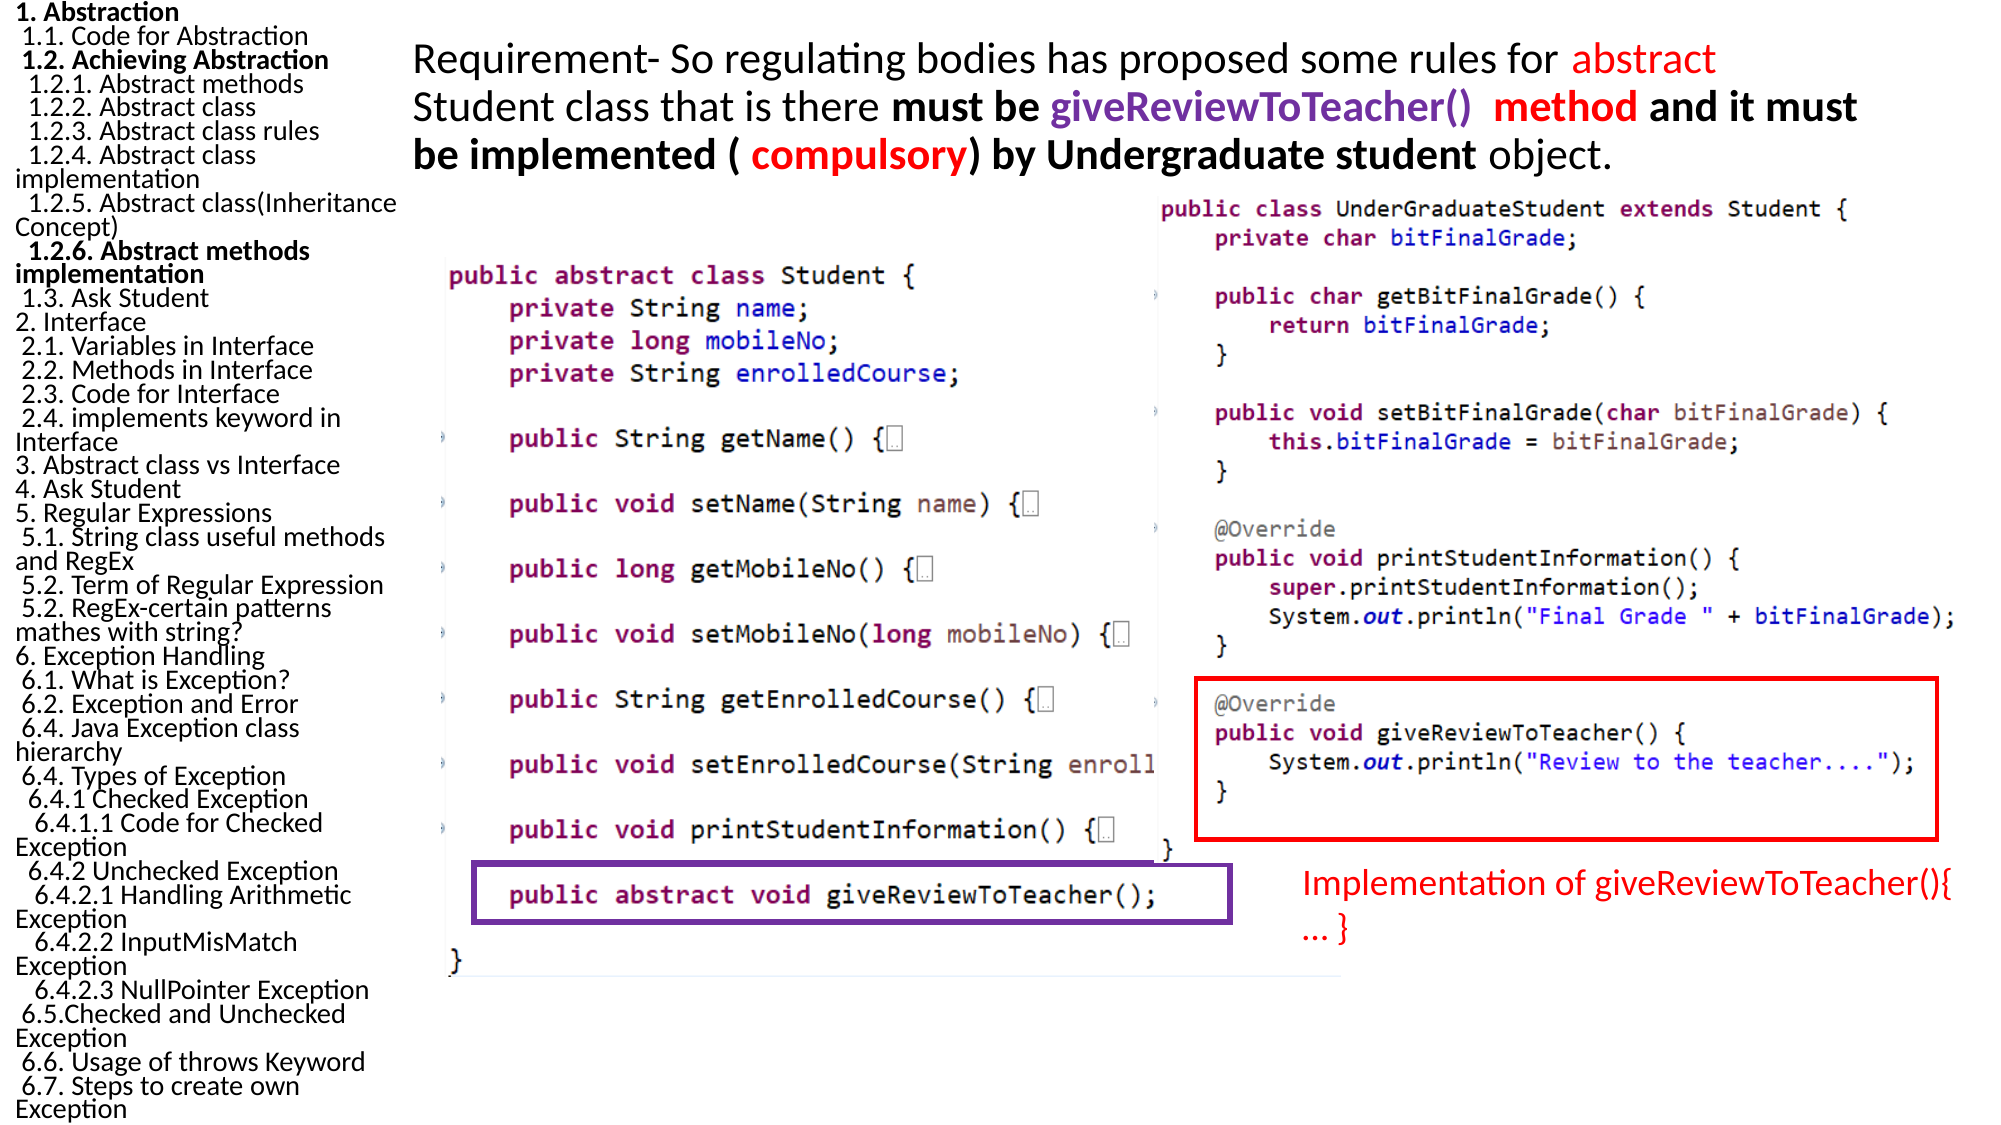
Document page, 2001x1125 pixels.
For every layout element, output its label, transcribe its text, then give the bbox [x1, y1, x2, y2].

title Requirement- So regulating bodies has proposed some rules for abstract Student class that is there must be giveReviewToTeacher() method and it must be implemented ( compulsory) by Undergraduate student object. [415, 13, 1876, 202]
text_box Implementation of giveReviewToTeacher(){ … } [1346, 850, 2000, 943]
picture [441, 196, 1966, 977]
text_box 1. Abstraction 1.1. Code for Abstraction 1.2. Achieving Abstraction 1.2.1. Abstract methods 1.2.2. Abstract class 1.2.3. Abstract class rules 1.2.4. Abstract class implementation 1.2.5. Abstract class(Inheritance Concept) 1.2.6. Abstract methods implementation 1.3. Ask Student 2. Interface 2.1. Variables in Interface 2.2. Methods in Interface 2.3. Code for Interface 2.4. implements keyword in Interface 3. Abstract class vs Interface 4. Ask Student 5. Regular Expressions 5.1. String class useful methods and RegEx 5.2. Term of Regular Expression 5.2. RegEx-certain patterns mathes with string? 6. Exception Handling 6.1. What is Exception? 6.2. Exception and Error 6.4. Java Exception class hierarchy 6.4. Types of Exception 6.4.1 Checked Exception 6.4.1.1 Code for Checked Exception 6.4.2 Unchecked Exception 6.4.2.1 Handling Arithmetic Exception 6.4.2.2 InputMisMatch Exception 6.4.2.3 NullPointer Exception 6.5.Checked and Unchecked Exception 6.6. Usage of throws Keyword 6.7. Steps to create own Exception [0, 0, 415, 1113]
